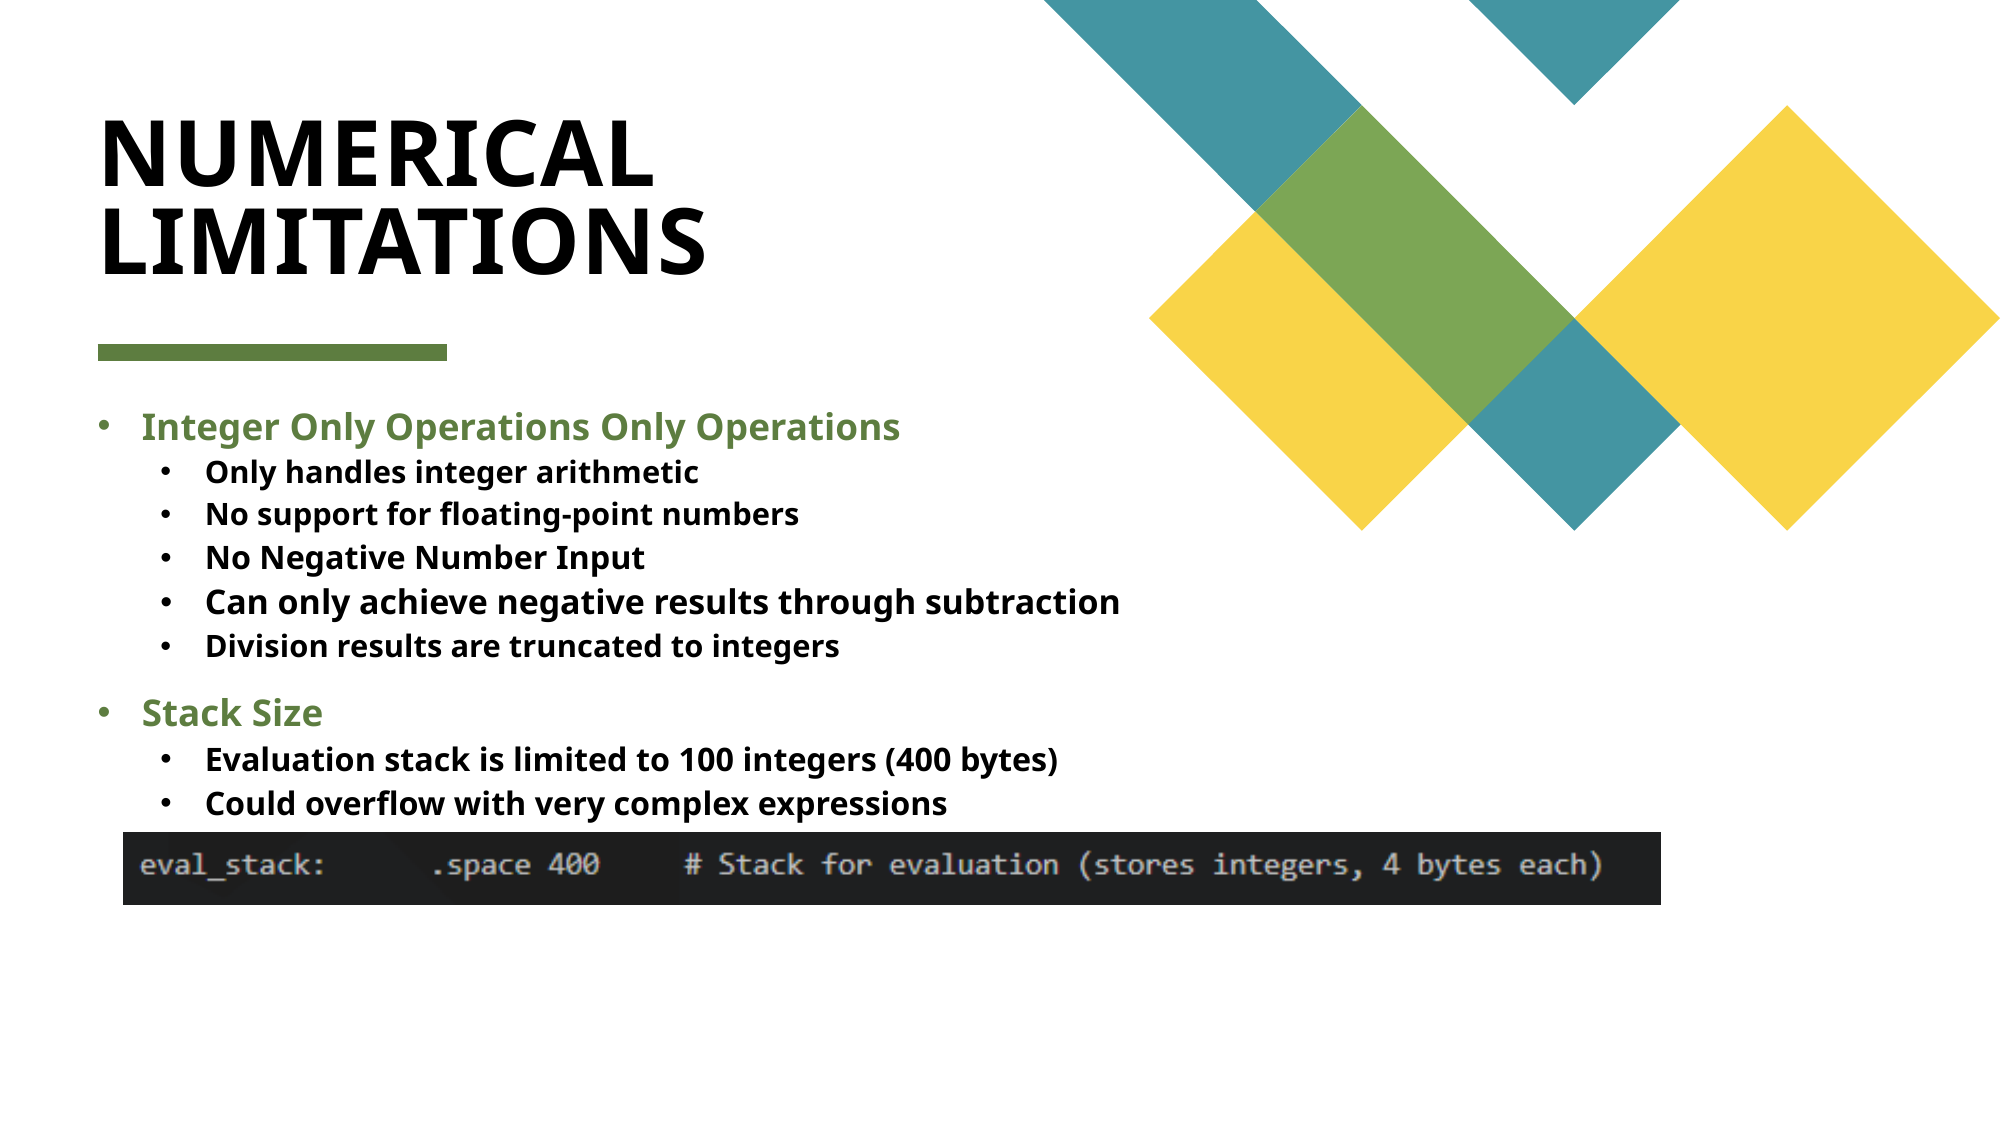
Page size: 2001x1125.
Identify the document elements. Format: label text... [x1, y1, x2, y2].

picture [123, 832, 1661, 905]
title NUMERICAL LIMITATIONS [97, 31, 1211, 293]
list Integer Only Operations Only Operations Only handles integer arithmetic No support for floating-point numbers No Negative Number Input Can only achieve negative results through subtraction Division results are truncated to integers Stack Size Evaluation stack is limited to 100 integers (400 bytes) Could overflow with very complex expressions [97, 374, 1211, 983]
